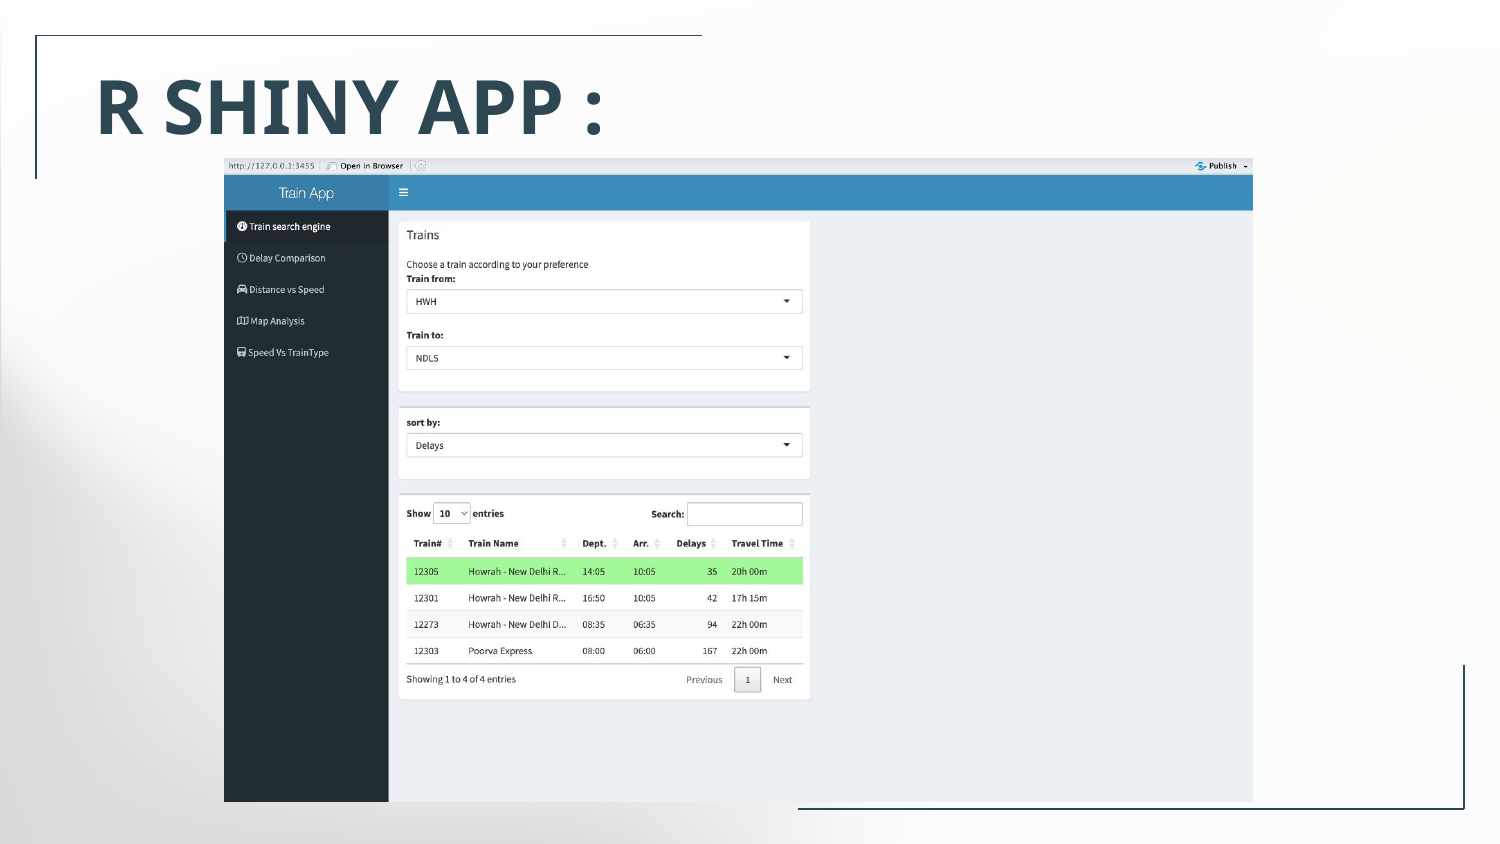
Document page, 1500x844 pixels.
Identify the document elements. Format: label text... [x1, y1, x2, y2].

text_box R SHINY APP : [79, 44, 644, 134]
picture [224, 158, 1254, 802]
